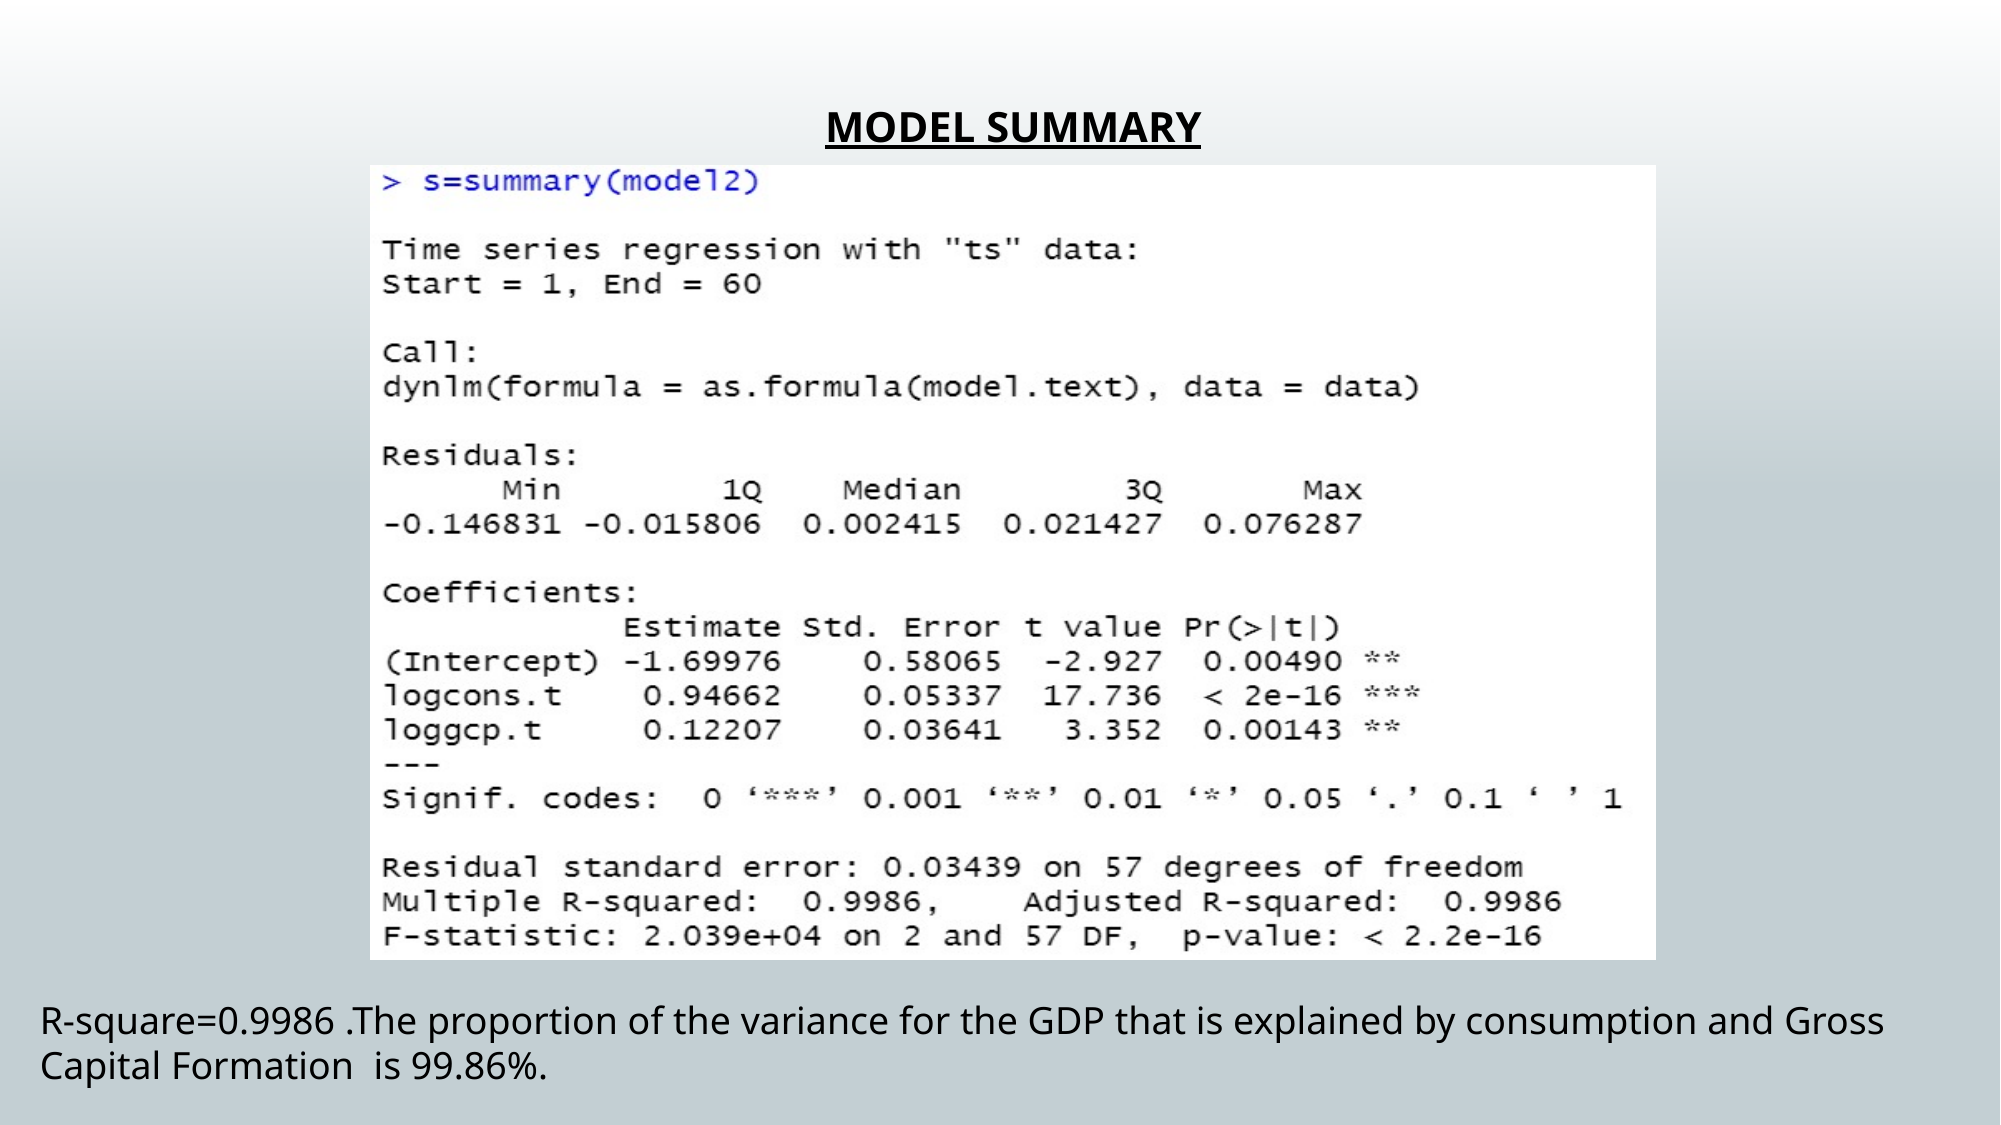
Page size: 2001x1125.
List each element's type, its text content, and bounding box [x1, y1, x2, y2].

text_box R-square=0.9986 .The proportion of the variance for the GDP that is explained by consumption and Gross Capital Formation is 99.86%. [24, 989, 1970, 1095]
picture [370, 165, 1656, 960]
text_box MODEL SUMMARY [370, 93, 1656, 159]
